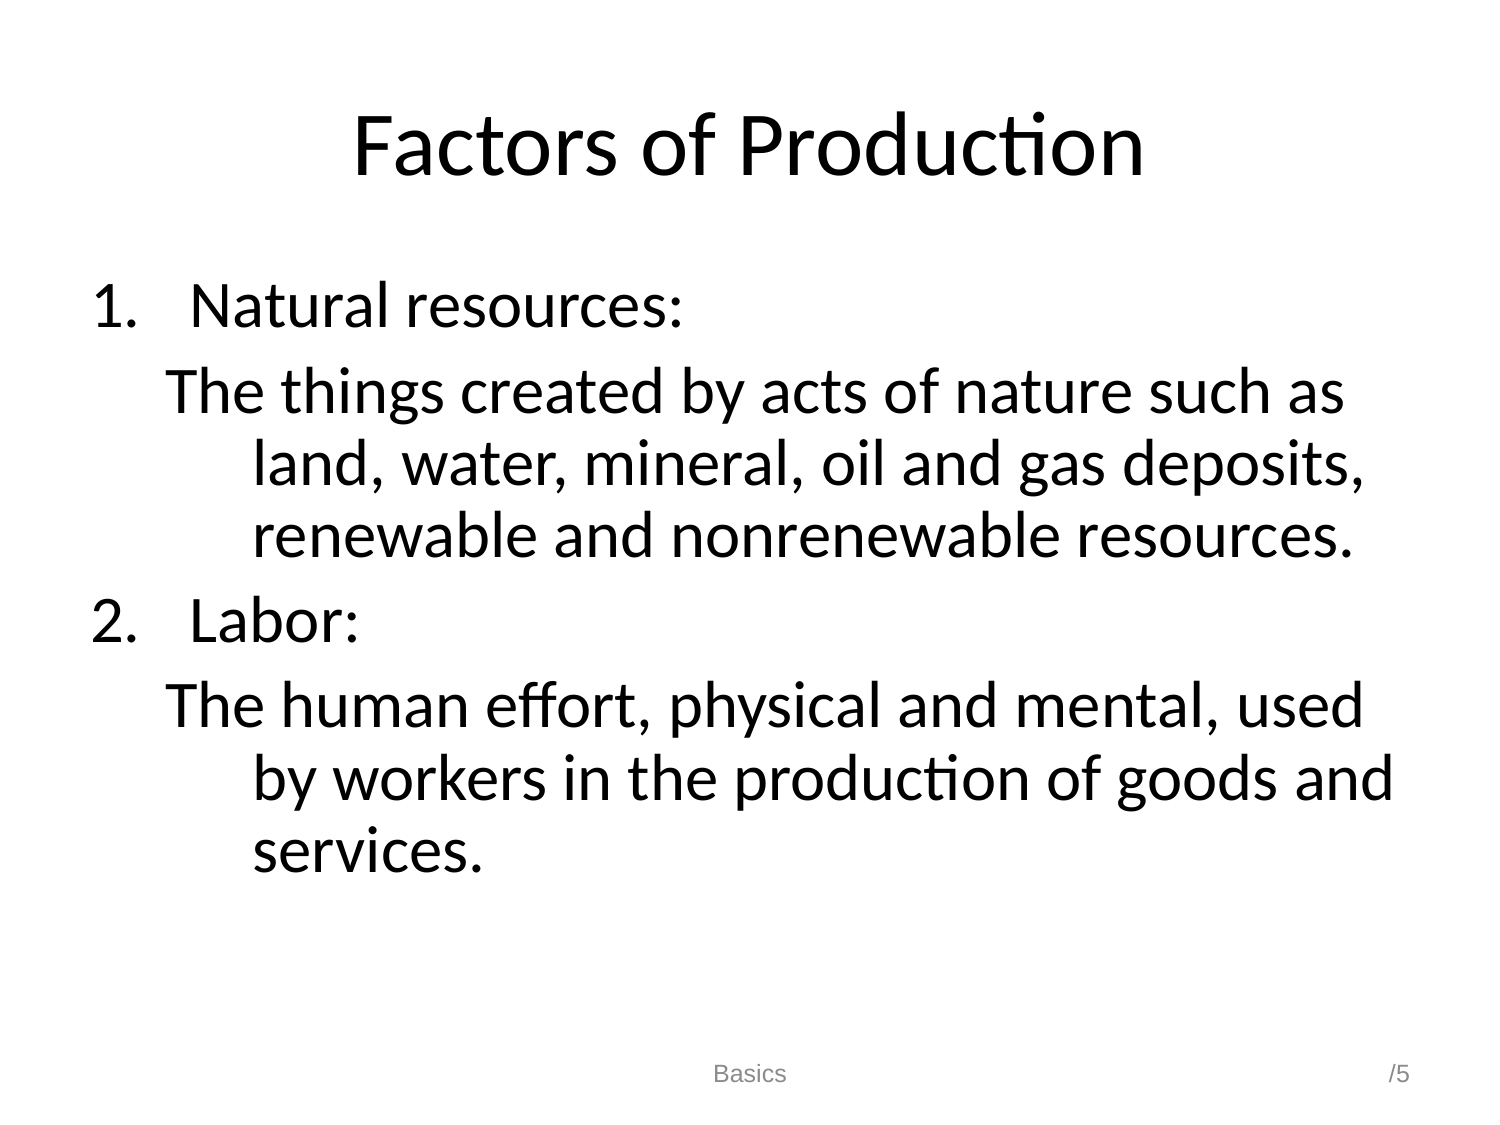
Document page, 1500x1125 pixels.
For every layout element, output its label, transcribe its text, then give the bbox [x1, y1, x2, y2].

title Factors of Production [75, 45, 1425, 233]
slide_number /5 [1074, 1042, 1425, 1103]
list Natural resources: The things created by acts of nature such as land, water, mineral, oil and gas deposits, renewable and nonrenewable resources. Labor: The human effort, physical and mental, used by workers in the production of goods and services. [75, 262, 1425, 1005]
footer Basics [512, 1042, 988, 1103]
